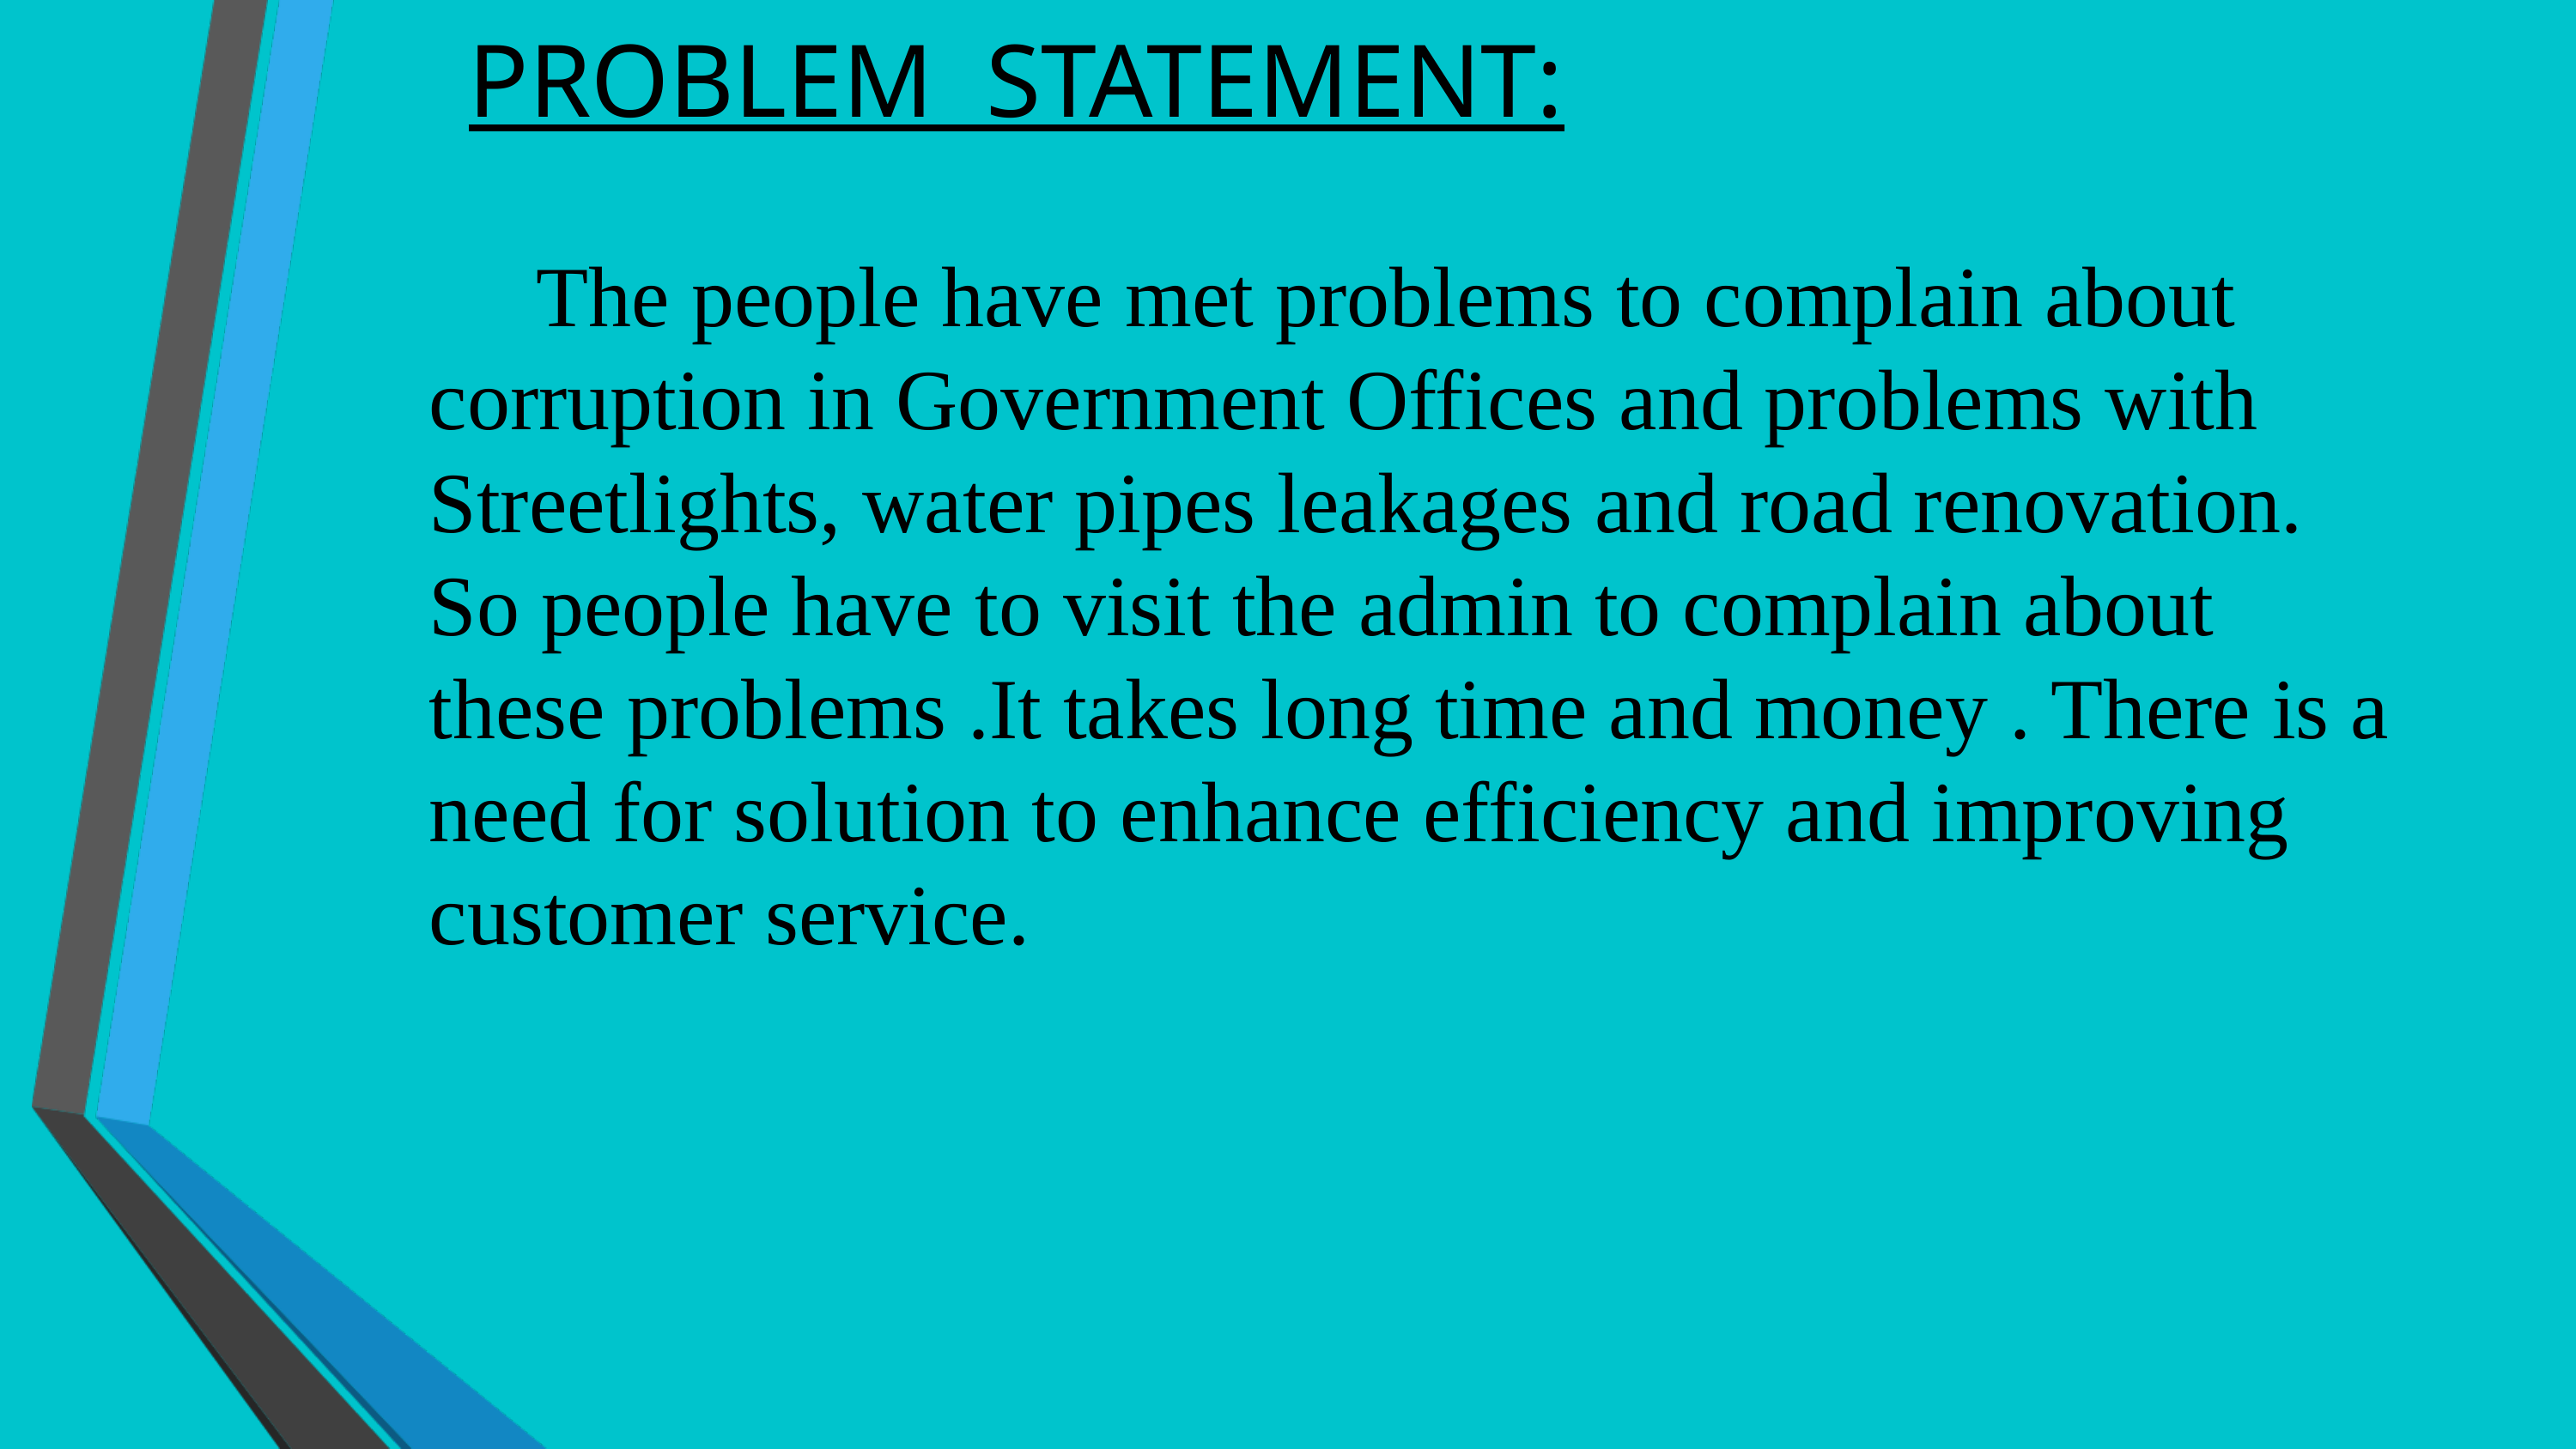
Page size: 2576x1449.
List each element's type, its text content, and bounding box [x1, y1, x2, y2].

text_box [32, 0, 547, 1449]
text_box The people have met problems to complain about corruption in Government Offices and problems with Streetlights, water pipes leakages and road renovation. So people have to visit the admin to complain about these problems .It takes long time and money . There is a need for solution to enhance efficiency and improving customer service. [428, 240, 2400, 962]
text_box PROBLEM STATEMENT: [360, 16, 1674, 137]
